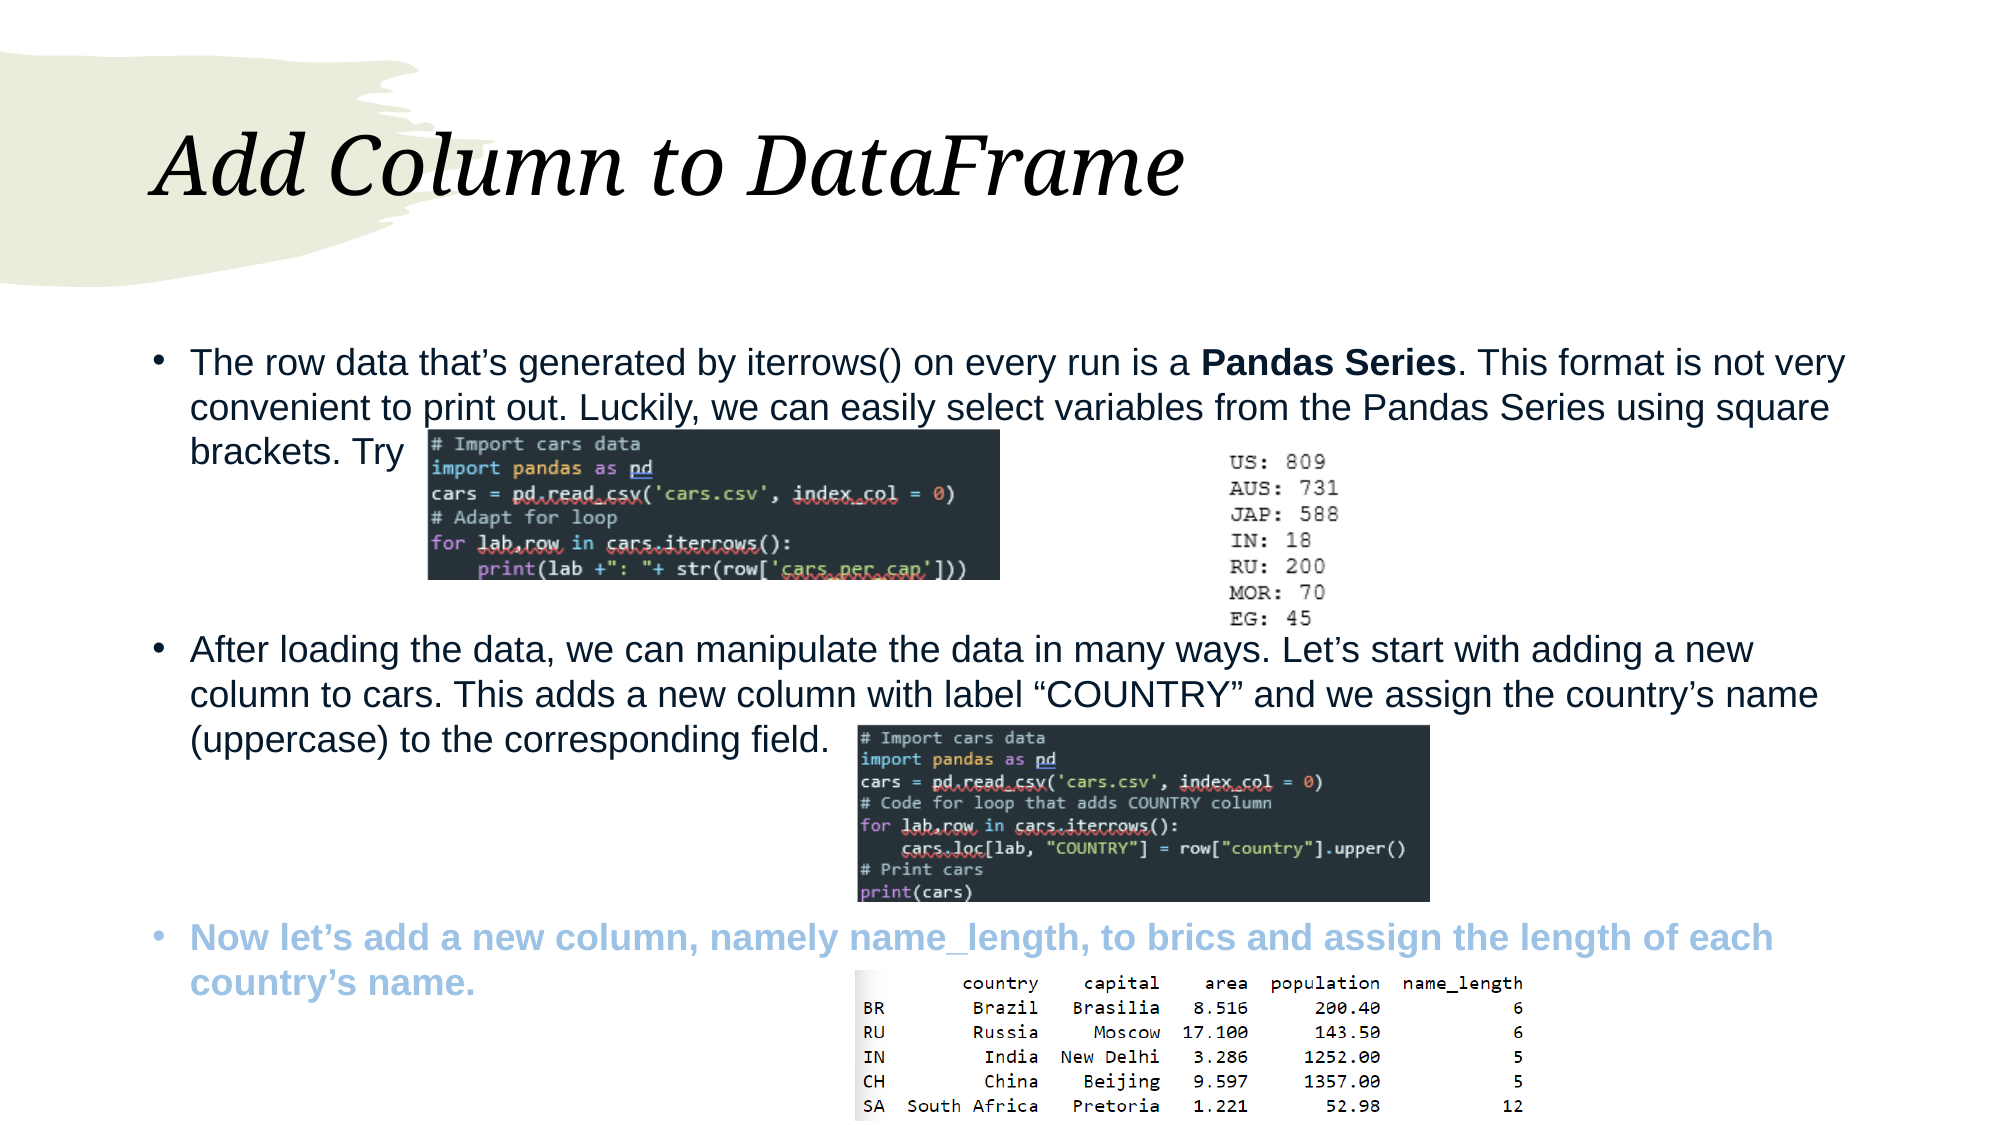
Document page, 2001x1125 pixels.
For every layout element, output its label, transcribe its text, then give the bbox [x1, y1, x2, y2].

picture [425, 428, 1000, 580]
picture [855, 970, 1549, 1121]
title Add Column to DataFrame [137, 59, 1863, 278]
list The row data that’s generated by iterrows() on every run is a Pandas Series. This format is not very convenient to print out. Luckily, we can easily select variables from the Pandas Series using square brackets. Try After loading the data, we can manipulate the data in many ways. Let’s start with adding a new column to cars. This adds a new column with label “COUNTRY” and we assign the country’s name (uppercase) to the corresponding field. Now let’s add a new column, namely name_length, to brics and assign the length of each country’s name. [137, 329, 1863, 1013]
picture [855, 721, 1430, 902]
picture [1222, 443, 1371, 637]
